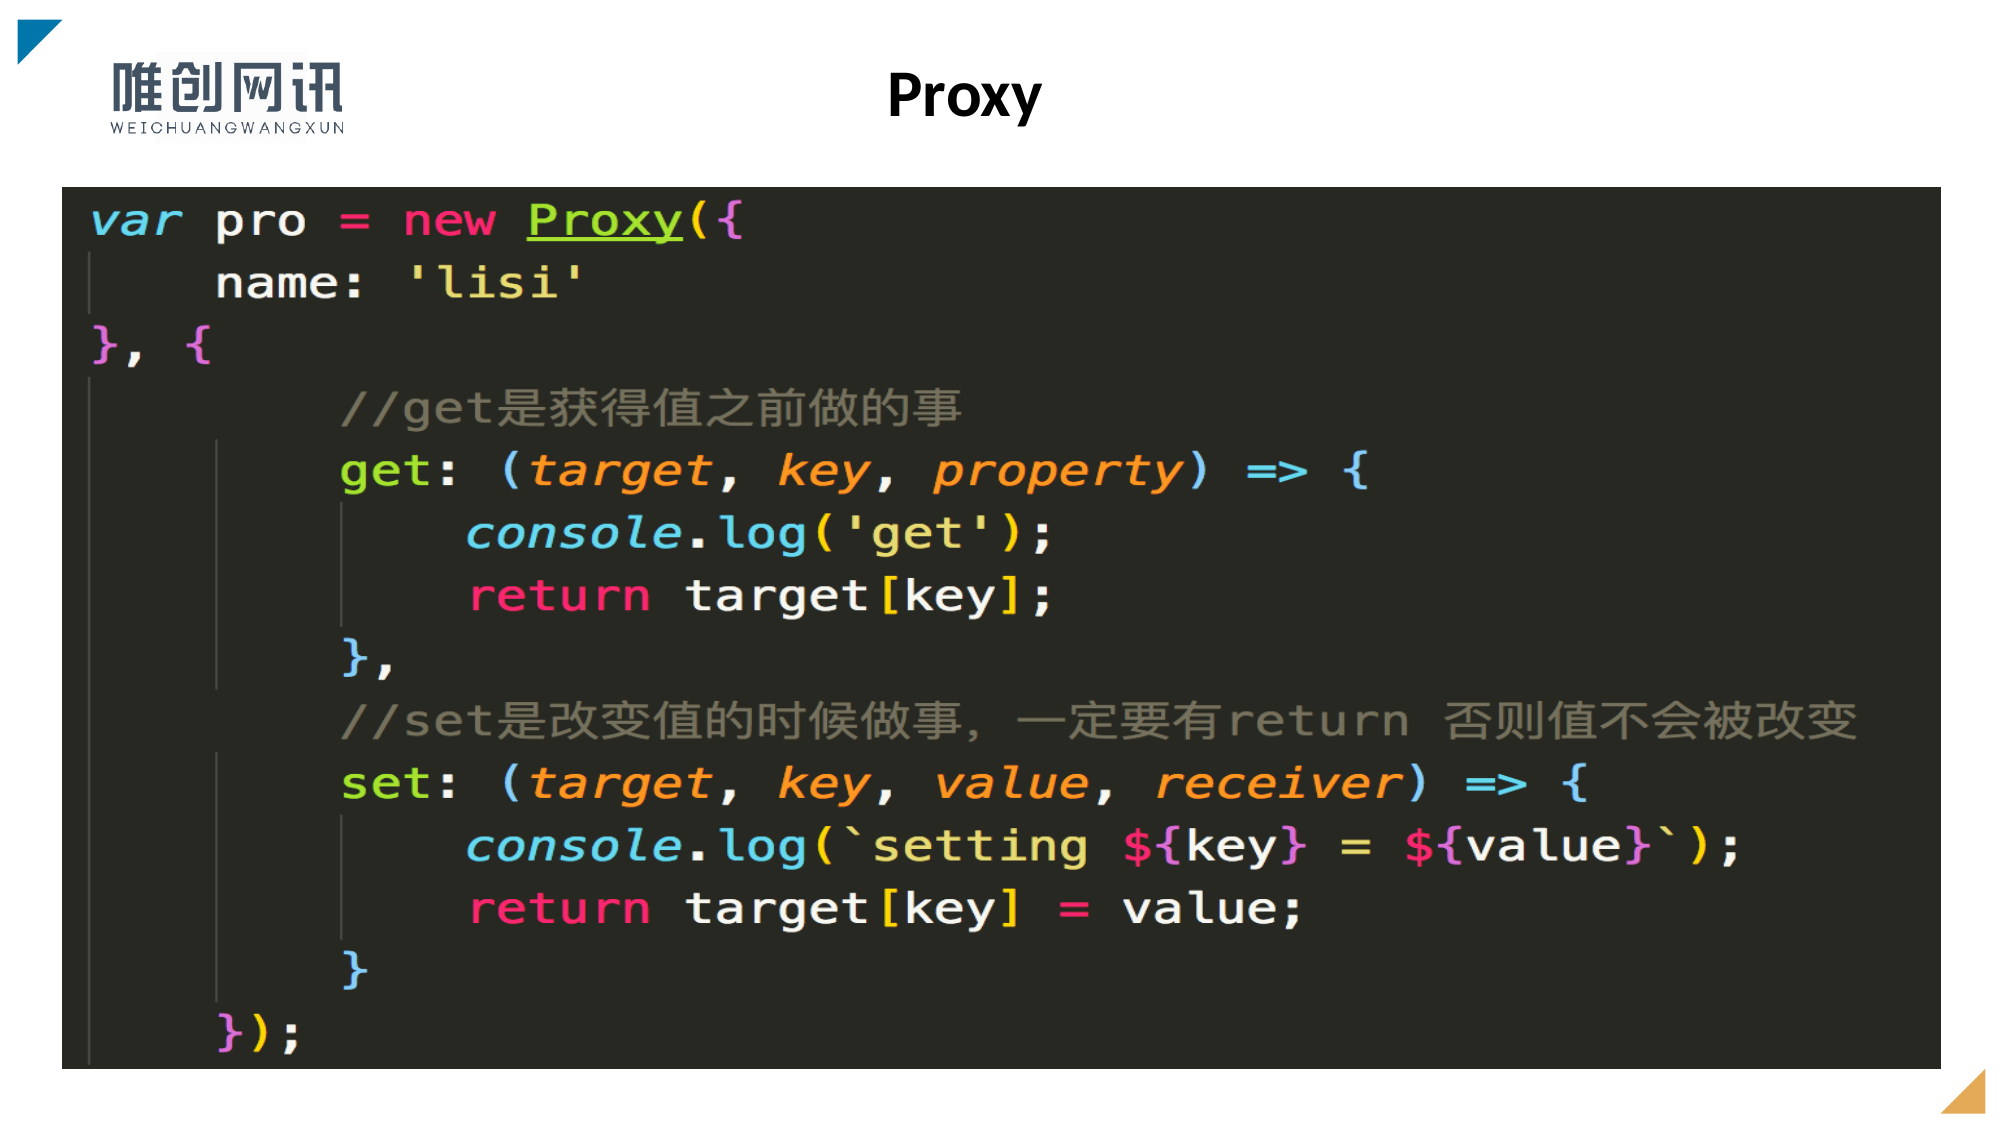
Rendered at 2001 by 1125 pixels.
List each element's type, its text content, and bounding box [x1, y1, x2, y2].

picture [89, 51, 395, 143]
text_box Proxy [588, 42, 1342, 137]
text_box [17, 19, 63, 65]
text_box [1940, 1068, 1986, 1114]
picture [62, 187, 1941, 1069]
